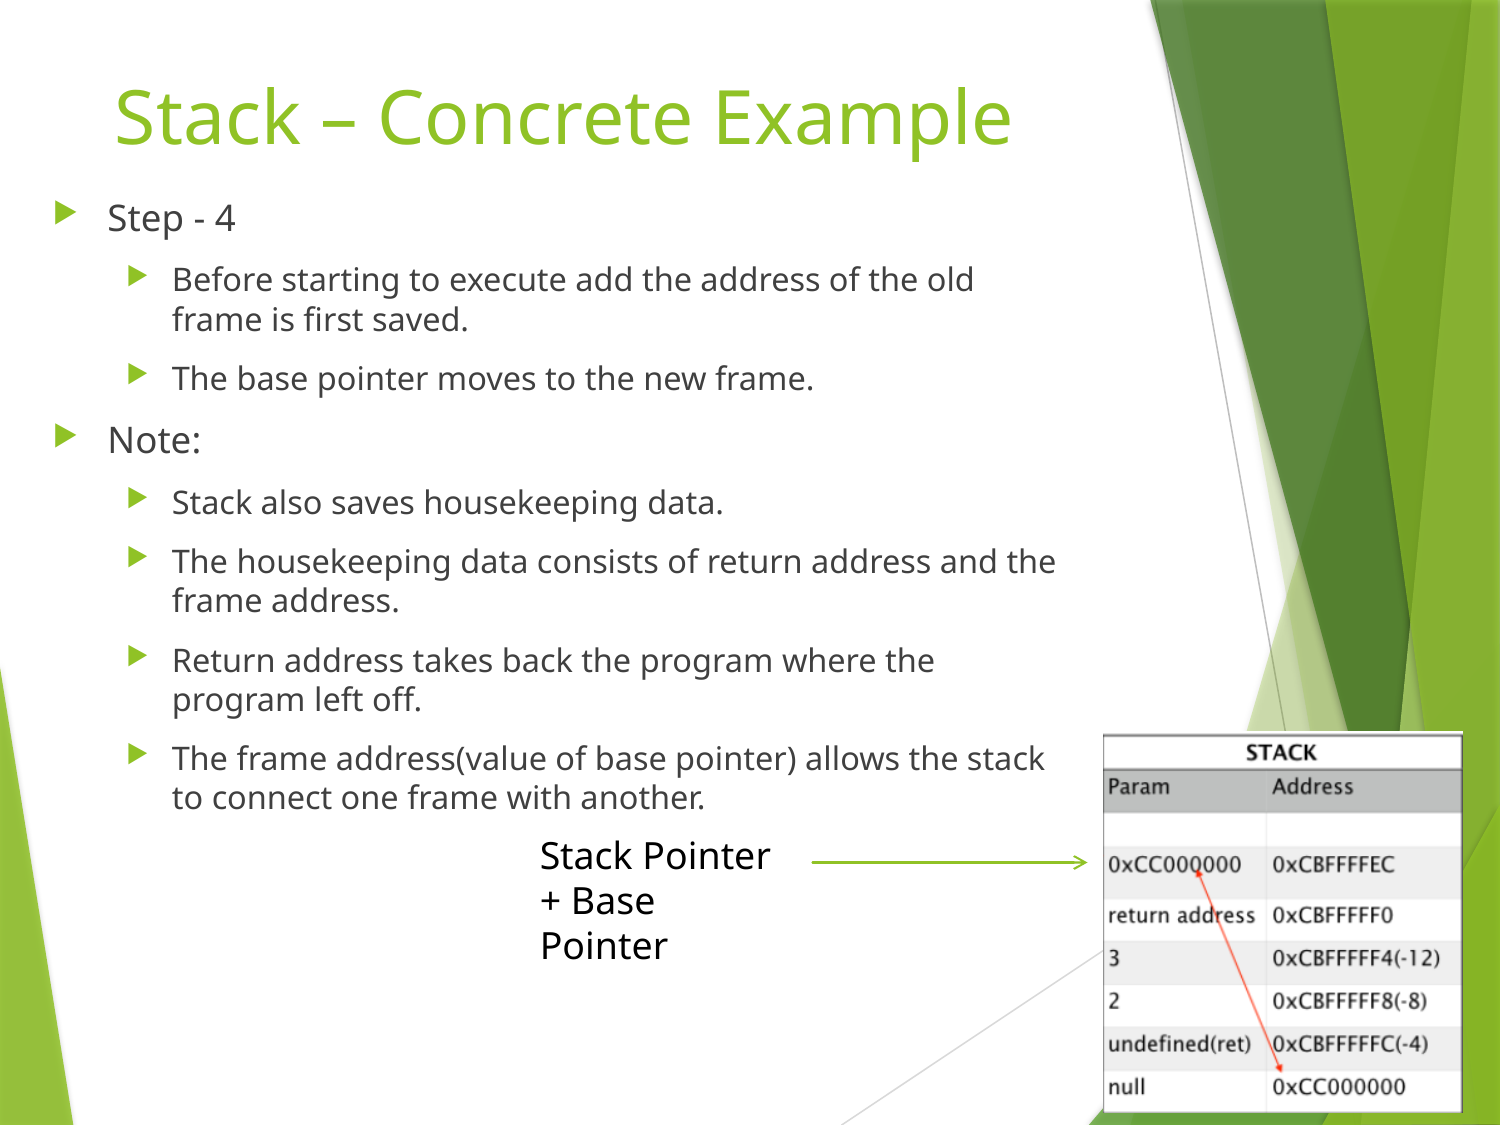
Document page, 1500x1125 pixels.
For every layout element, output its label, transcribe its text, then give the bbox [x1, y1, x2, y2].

list Step - 4 Before starting to execute add the address of the old frame is first saved. The base pointer moves to the new frame. Note: Stack also saves housekeeping data. The housekeeping data consists of return address and the frame address. Return address takes back the program where the program left off. The frame address(value of base pointer) allows the stack to connect one frame with another. [37, 187, 1079, 825]
text_box Stack Pointer + Base Pointer [525, 824, 788, 975]
picture [1103, 730, 1463, 1113]
title Stack – Concrete Example [99, 62, 1142, 280]
